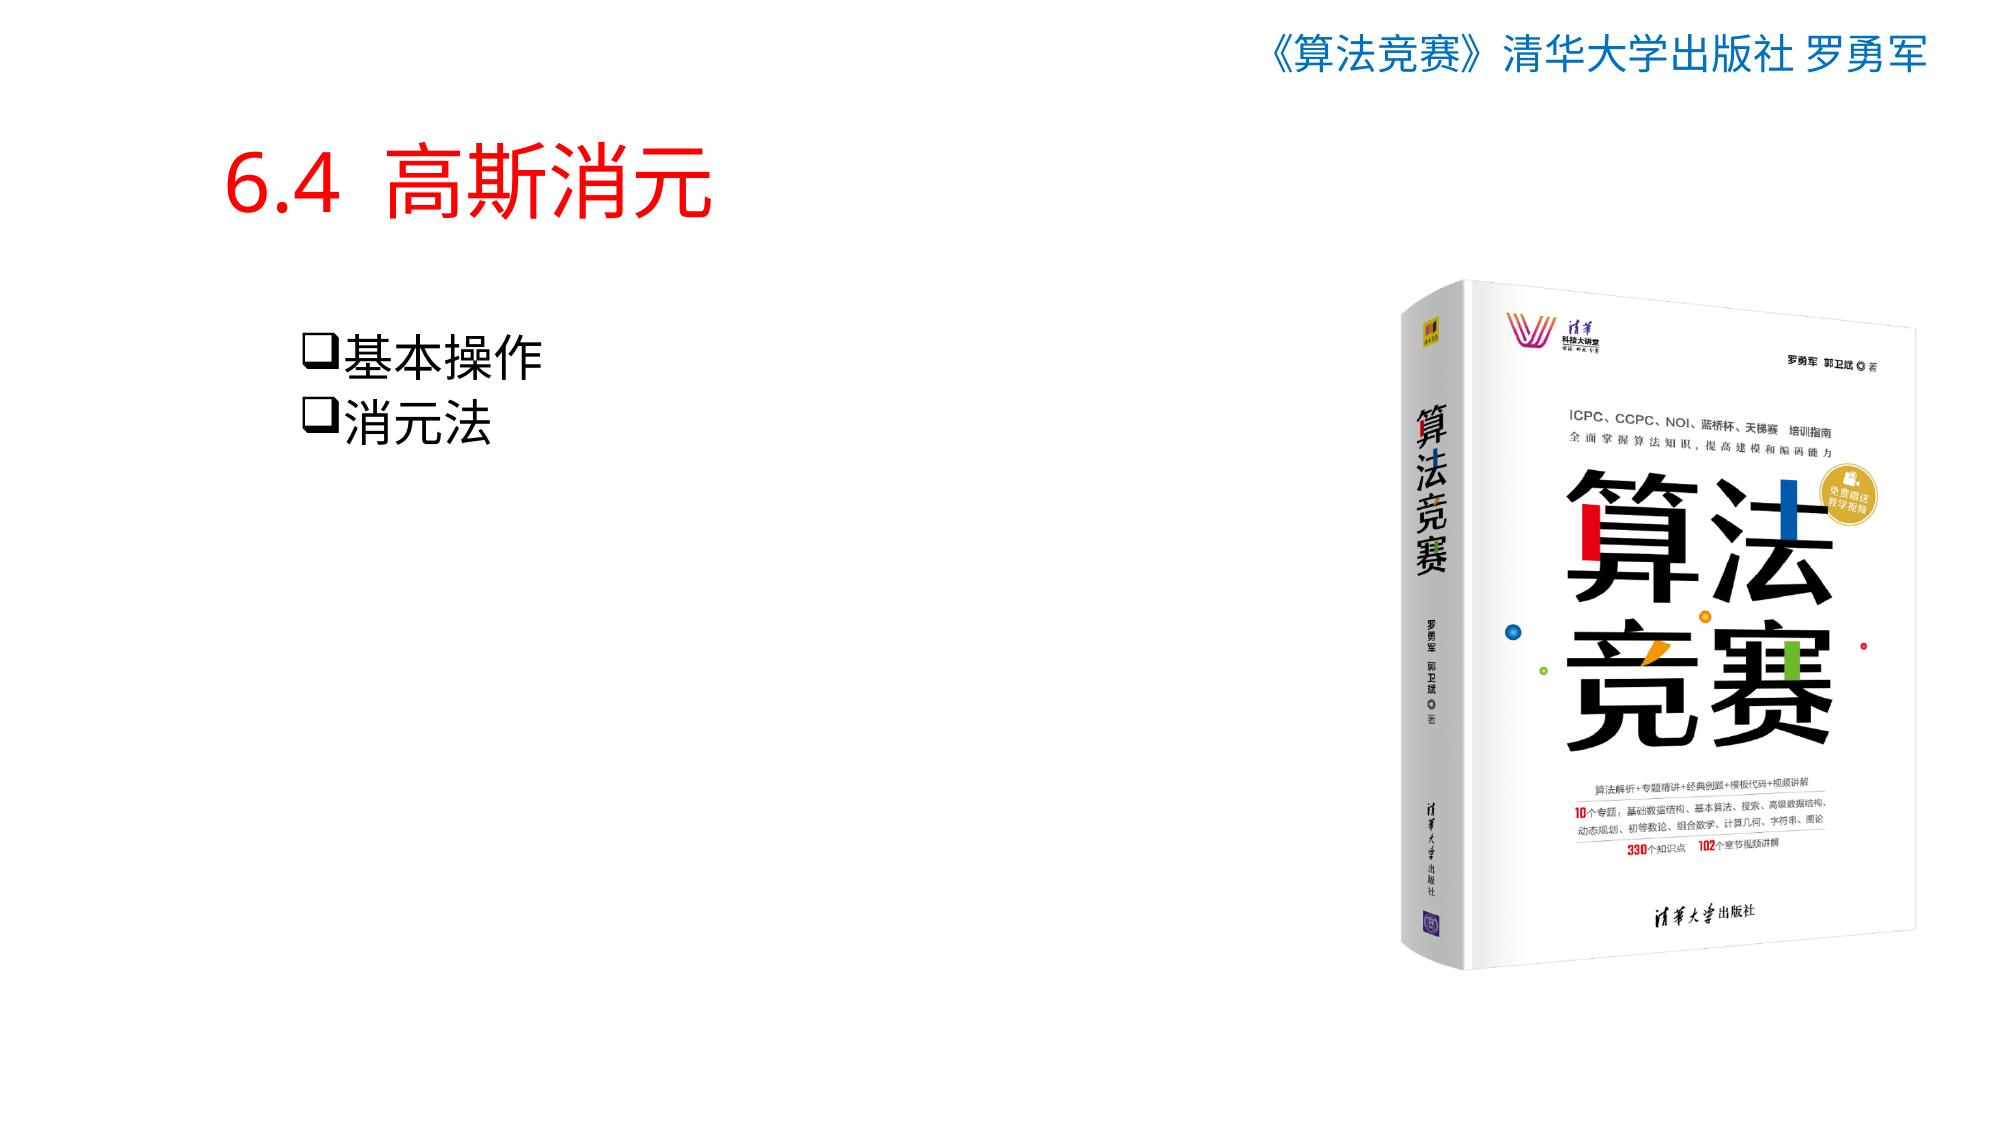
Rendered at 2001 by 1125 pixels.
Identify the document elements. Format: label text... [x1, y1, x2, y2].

list 基本操作 消元法 [208, 326, 1142, 799]
title 6.4 高斯消元 [208, 91, 1559, 279]
picture [1389, 277, 1925, 977]
text_box 《算法竞赛》清华大学出版社 罗勇军 [1224, 20, 1957, 99]
